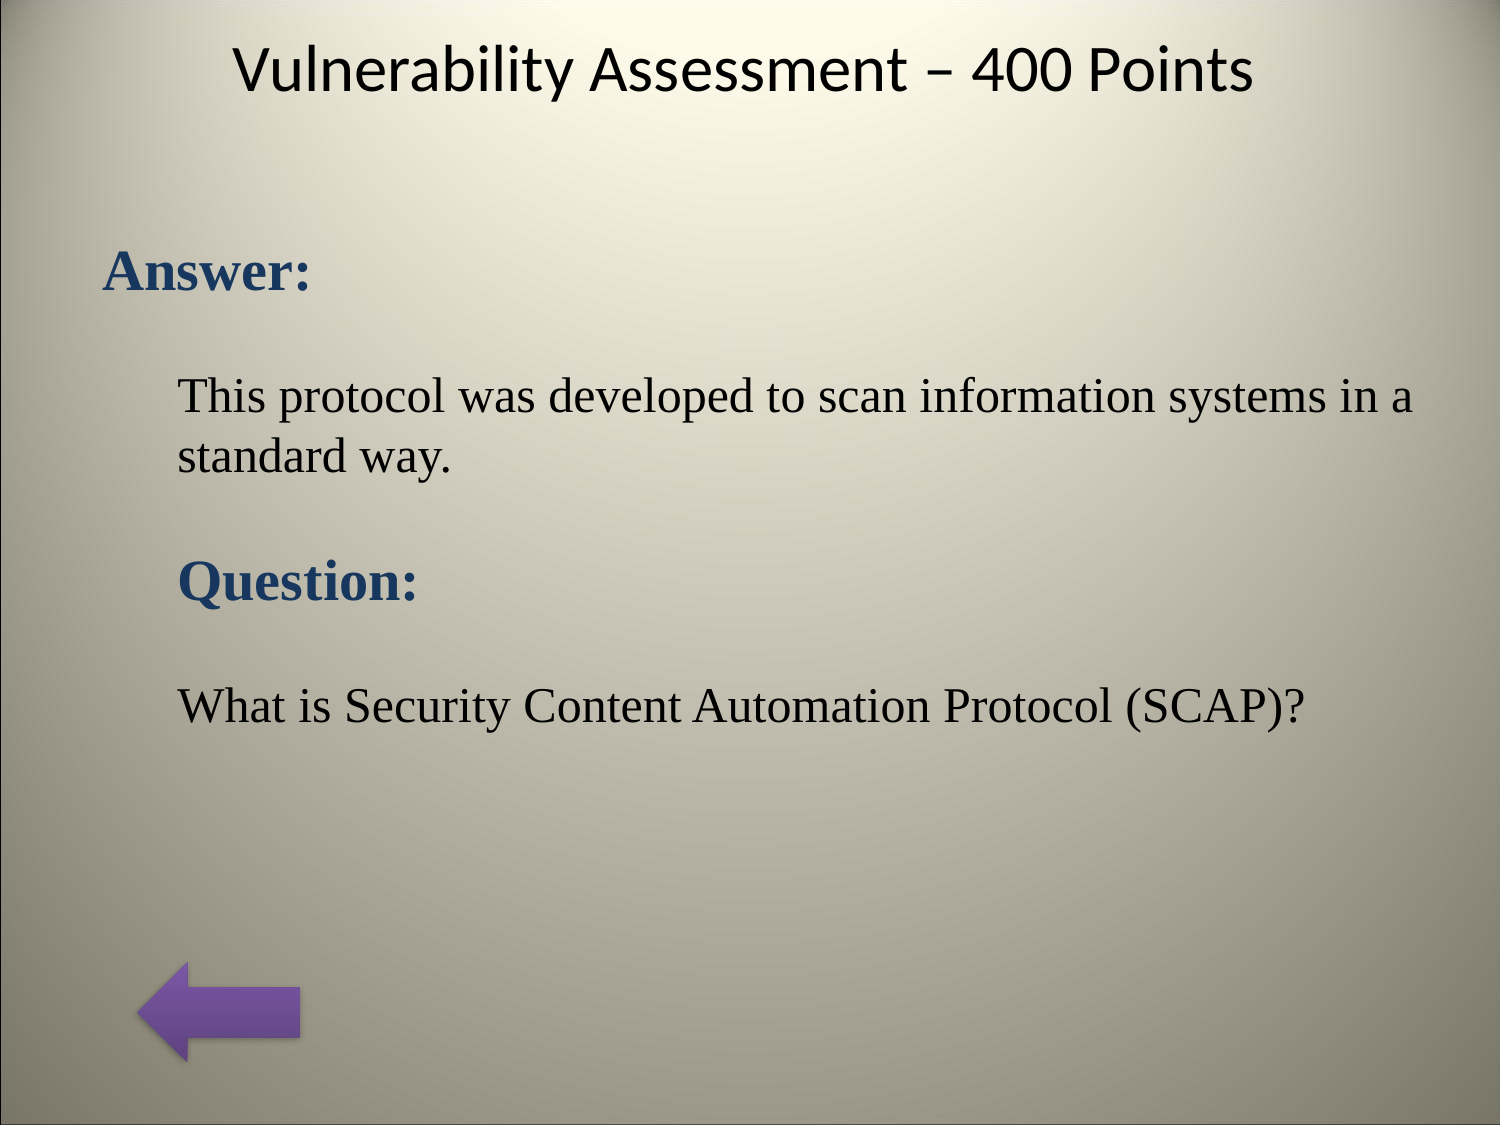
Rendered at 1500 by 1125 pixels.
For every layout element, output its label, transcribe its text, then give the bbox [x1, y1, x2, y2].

title Vulnerability Assessment – 400 Points [24, 0, 1463, 130]
text_box [137, 962, 300, 1063]
text_box Answer: This protocol was developed to scan information systems in a standard way. Question: What is Security Content Automation Protocol (SCAP)? [87, 224, 1438, 740]
picture [0, 0, 1500, 1125]
